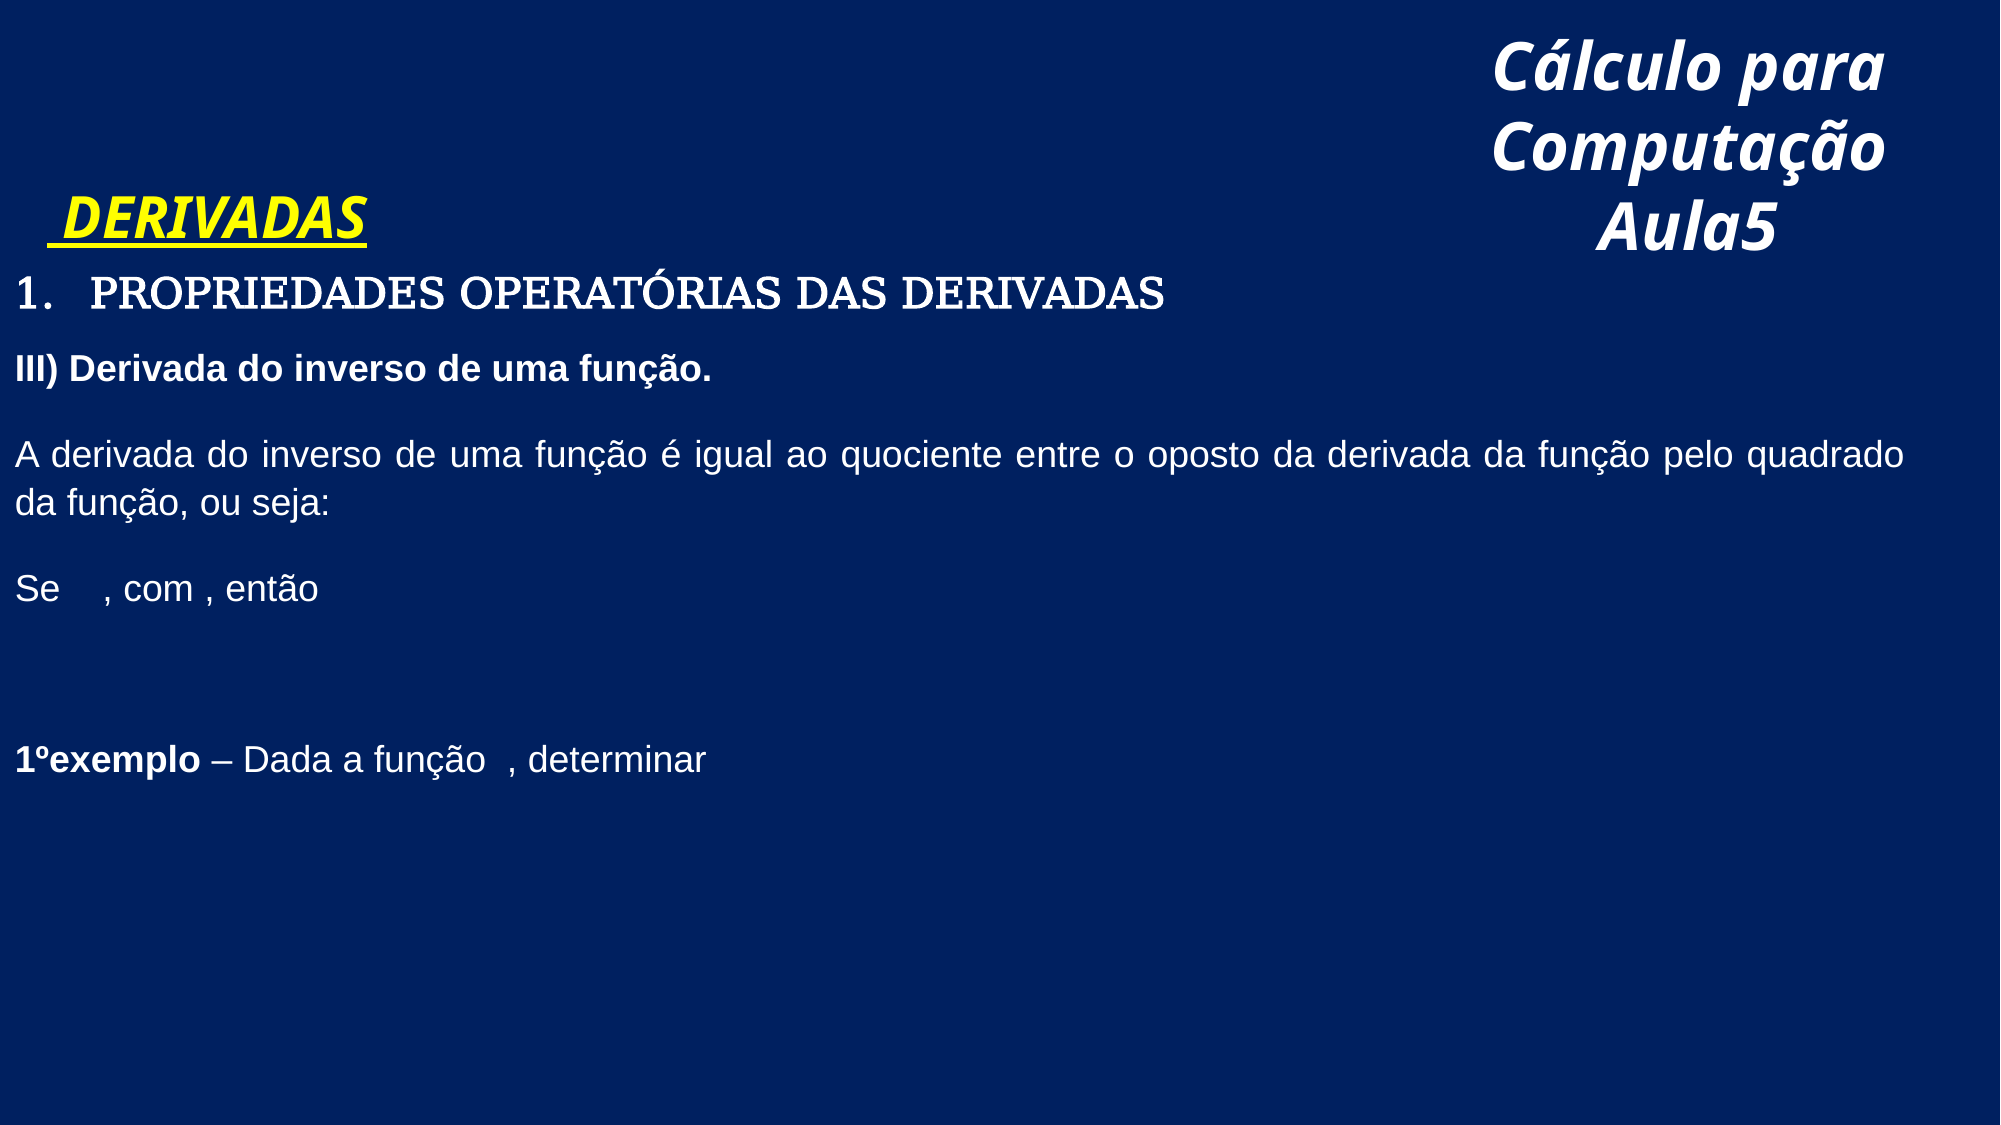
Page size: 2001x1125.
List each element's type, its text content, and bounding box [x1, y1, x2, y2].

text_box Cálculo para Computação Aula5 [1378, 16, 2000, 272]
text_box DERIVADAS [32, 173, 1378, 258]
